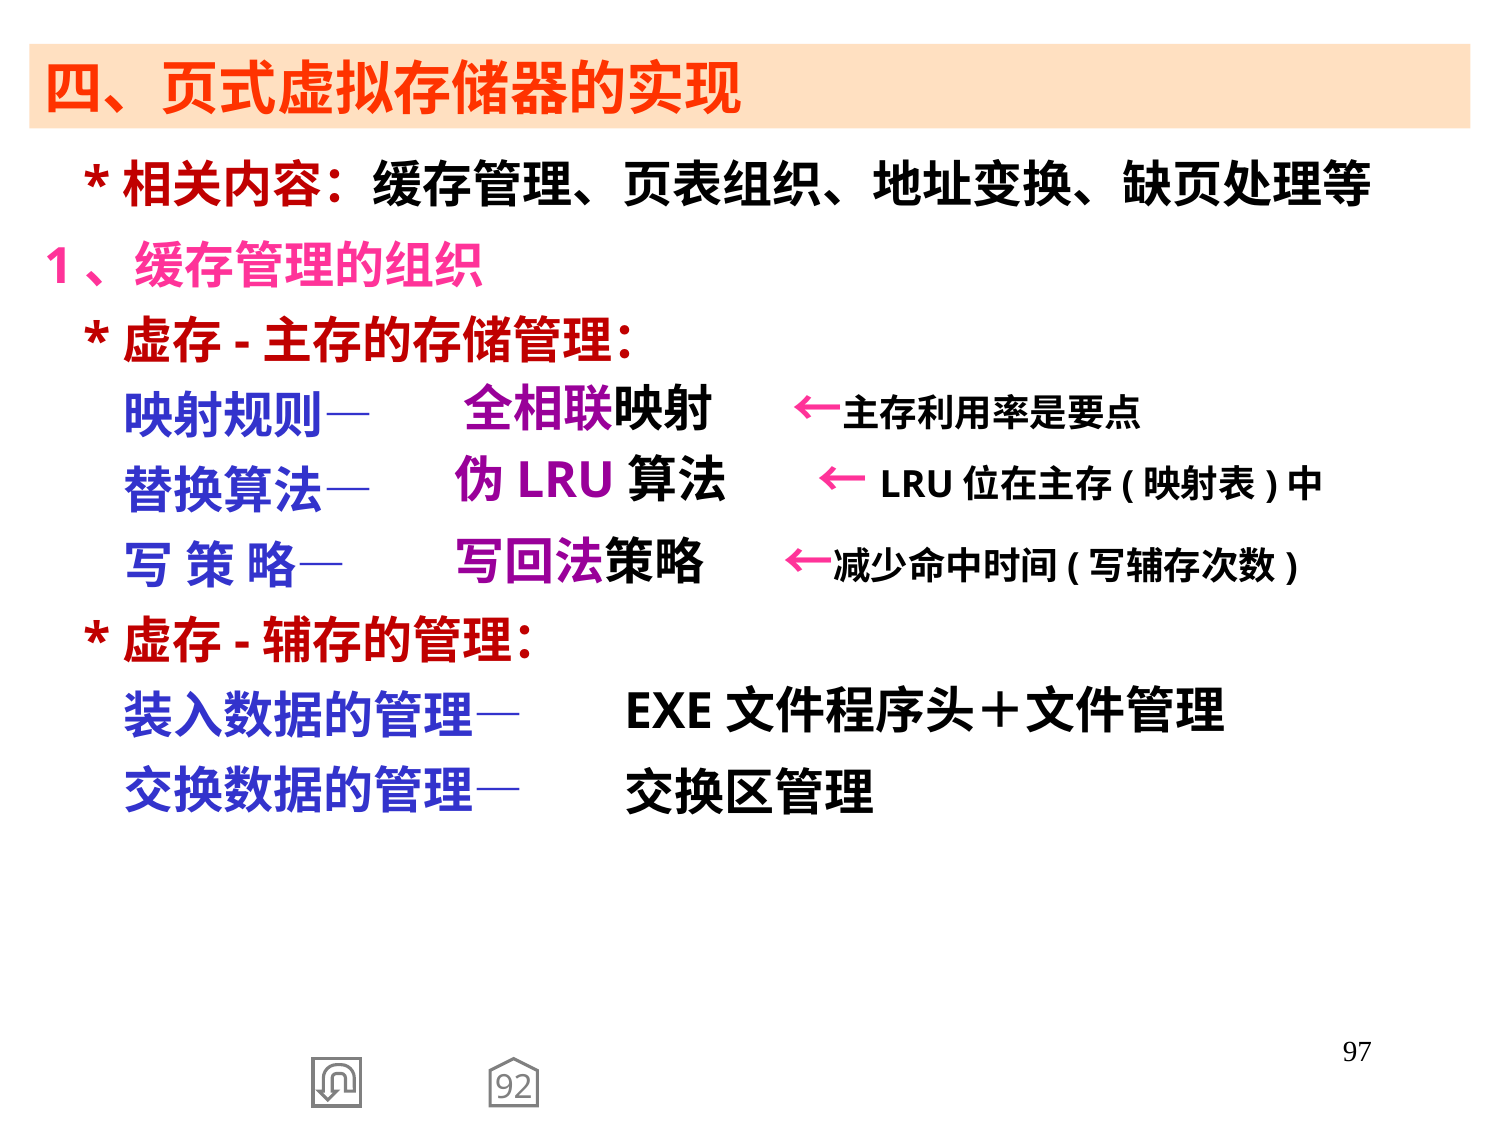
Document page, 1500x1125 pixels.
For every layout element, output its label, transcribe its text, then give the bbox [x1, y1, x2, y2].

text_box 交换区管理 [609, 738, 1289, 828]
text_box [313, 1058, 361, 1106]
text_box 伪LRU算法 ←LRU位在主存(映射表)中 [439, 425, 1460, 516]
slide_number 97 [1074, 1024, 1388, 1101]
text_box EXE文件程序头＋文件管理 [609, 656, 1289, 738]
text_box *相关内容：缓存管理、页表组织、地址变换、缺页处理等 [29, 130, 1471, 210]
text_box 全相联映射 ←主存利用率是要点 [448, 354, 1465, 445]
text_box 写回法策略 ←减少命中时间(写辅存次数) [439, 516, 1460, 597]
text_box 四、页式虚拟存储器的实现 [29, 43, 1471, 129]
text_box 1、缓存管理的组织 *虚存-主存的存储管理： 映射规则— 替换算法— 写 策 略— *虚存-辅存的管理： 装入数据的管理— 交换数据的管理— [29, 210, 1471, 826]
text_box 92 [490, 1058, 538, 1106]
